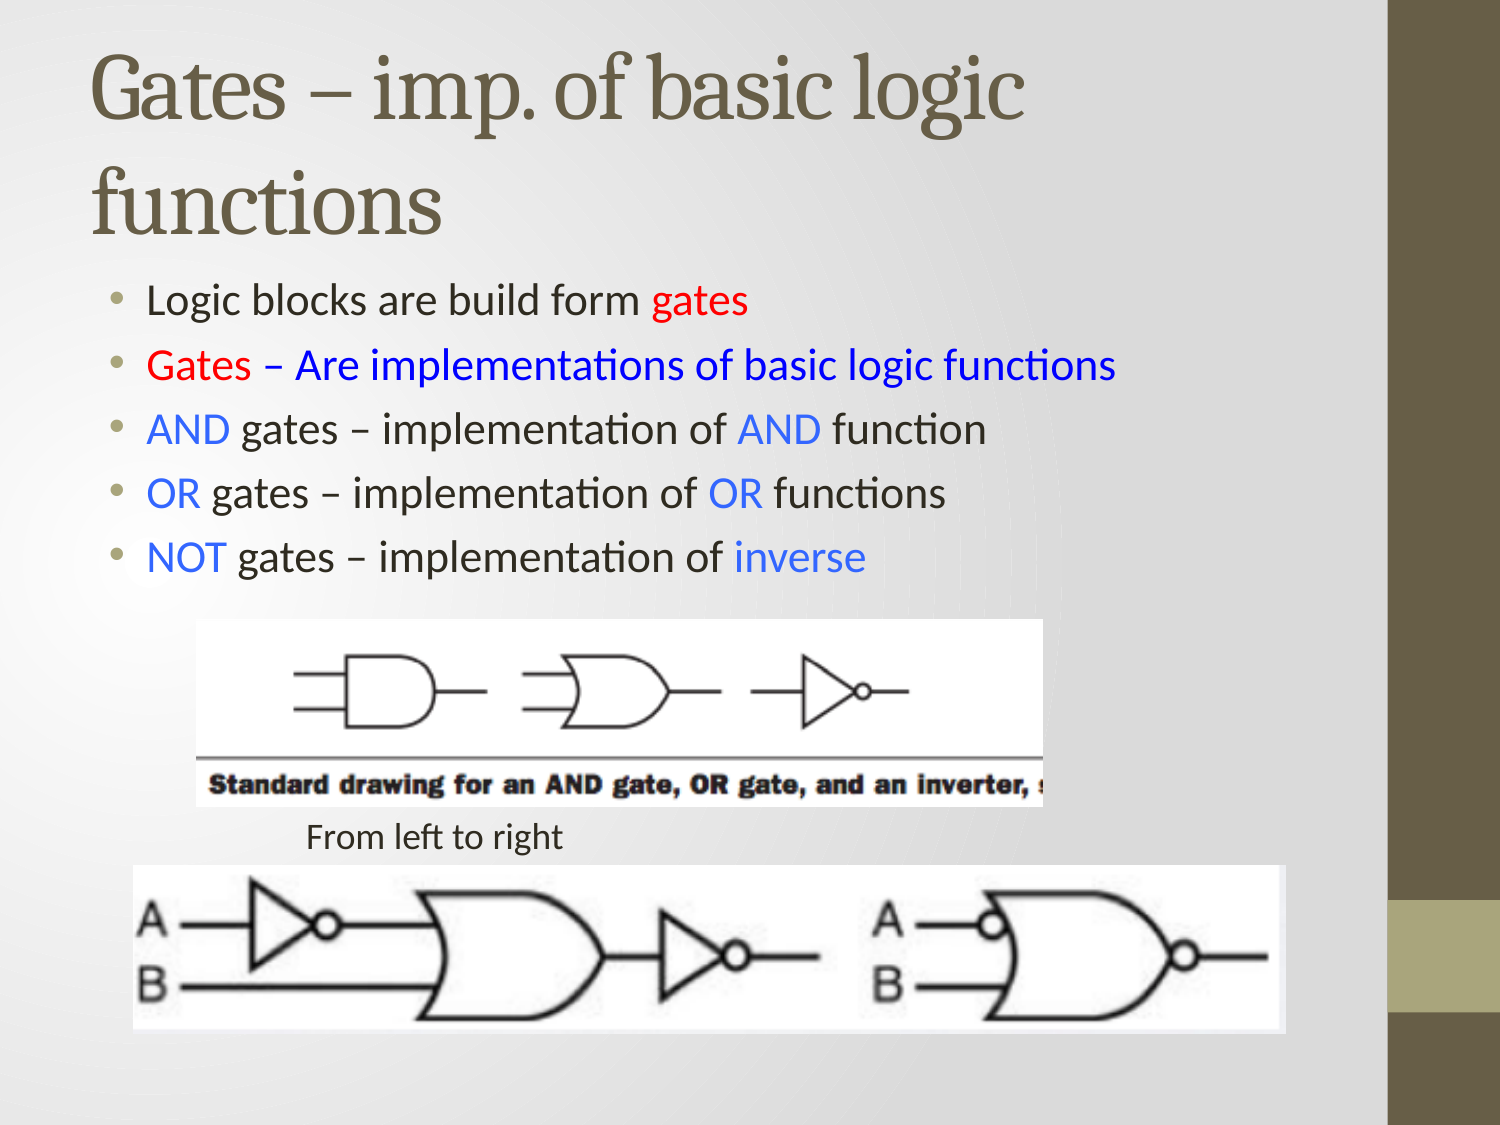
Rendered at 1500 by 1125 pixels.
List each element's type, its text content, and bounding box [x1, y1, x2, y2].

text_box From left to right [291, 814, 905, 857]
picture [196, 618, 1043, 808]
picture [133, 864, 1287, 1035]
list Logic blocks are build form gates Gates – Are implementations of basic logic functions AND gates – implementation of AND function OR gates – implementation of OR functions NOT gates – implementation of inverse [75, 262, 1325, 1050]
title Gates – imp. of basic logic functions [75, 45, 1325, 233]
